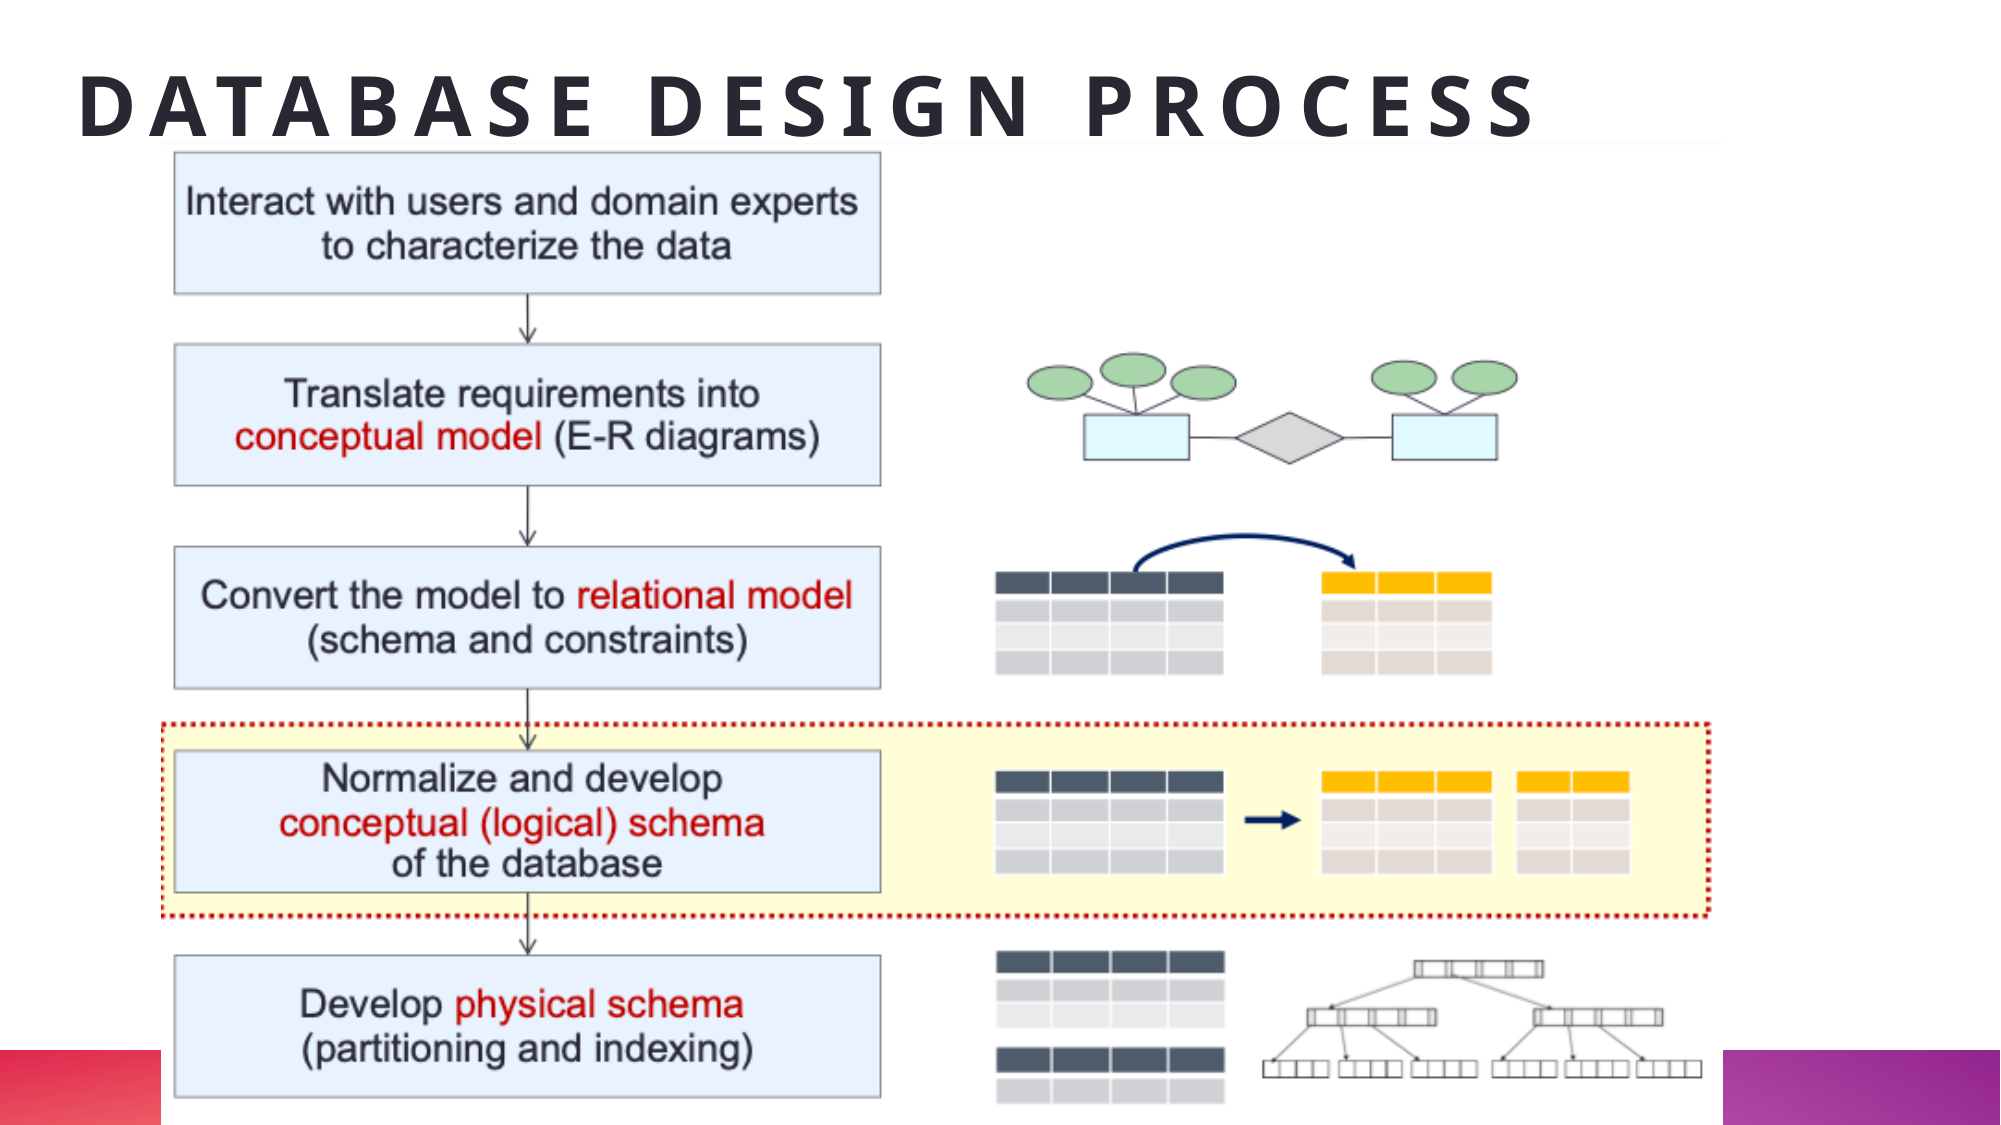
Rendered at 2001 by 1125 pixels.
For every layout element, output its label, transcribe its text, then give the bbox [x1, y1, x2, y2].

title Database Design Process [75, 27, 1905, 153]
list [161, 143, 1723, 1125]
